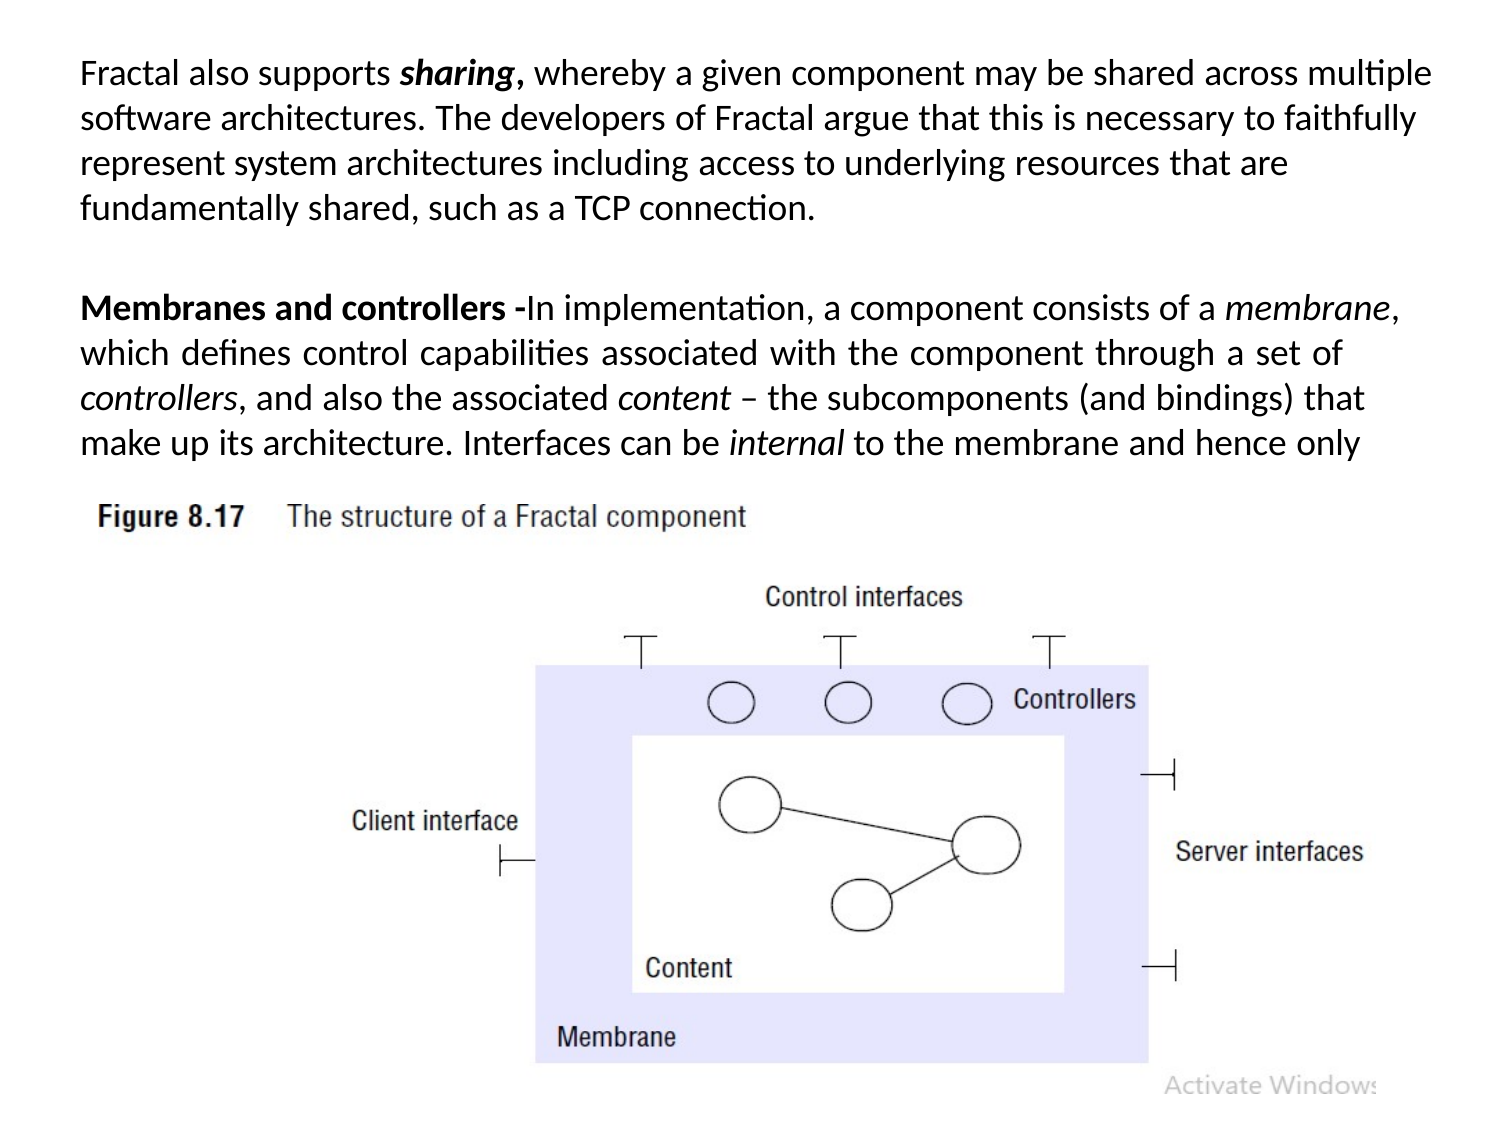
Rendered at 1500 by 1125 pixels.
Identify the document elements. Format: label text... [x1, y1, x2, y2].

text_box Fractal also supports sharing, whereby a given component may be shared across multiple software architectures. The developers of Fractal argue that this is necessary to faithfully represent system architectures including access to underlying resources that are fundamentally shared, such as a TCP connection. Membranes and controllers -In implementation, a component consists of a membrane, which defines control capabilities associated with the component through a set of controllers, and also the associated content – the subcomponents (and bindings) that make up its architecture. Interfaces can be internal to the membrane and hence only [77, 45, 1446, 463]
picture [97, 503, 1377, 1095]
